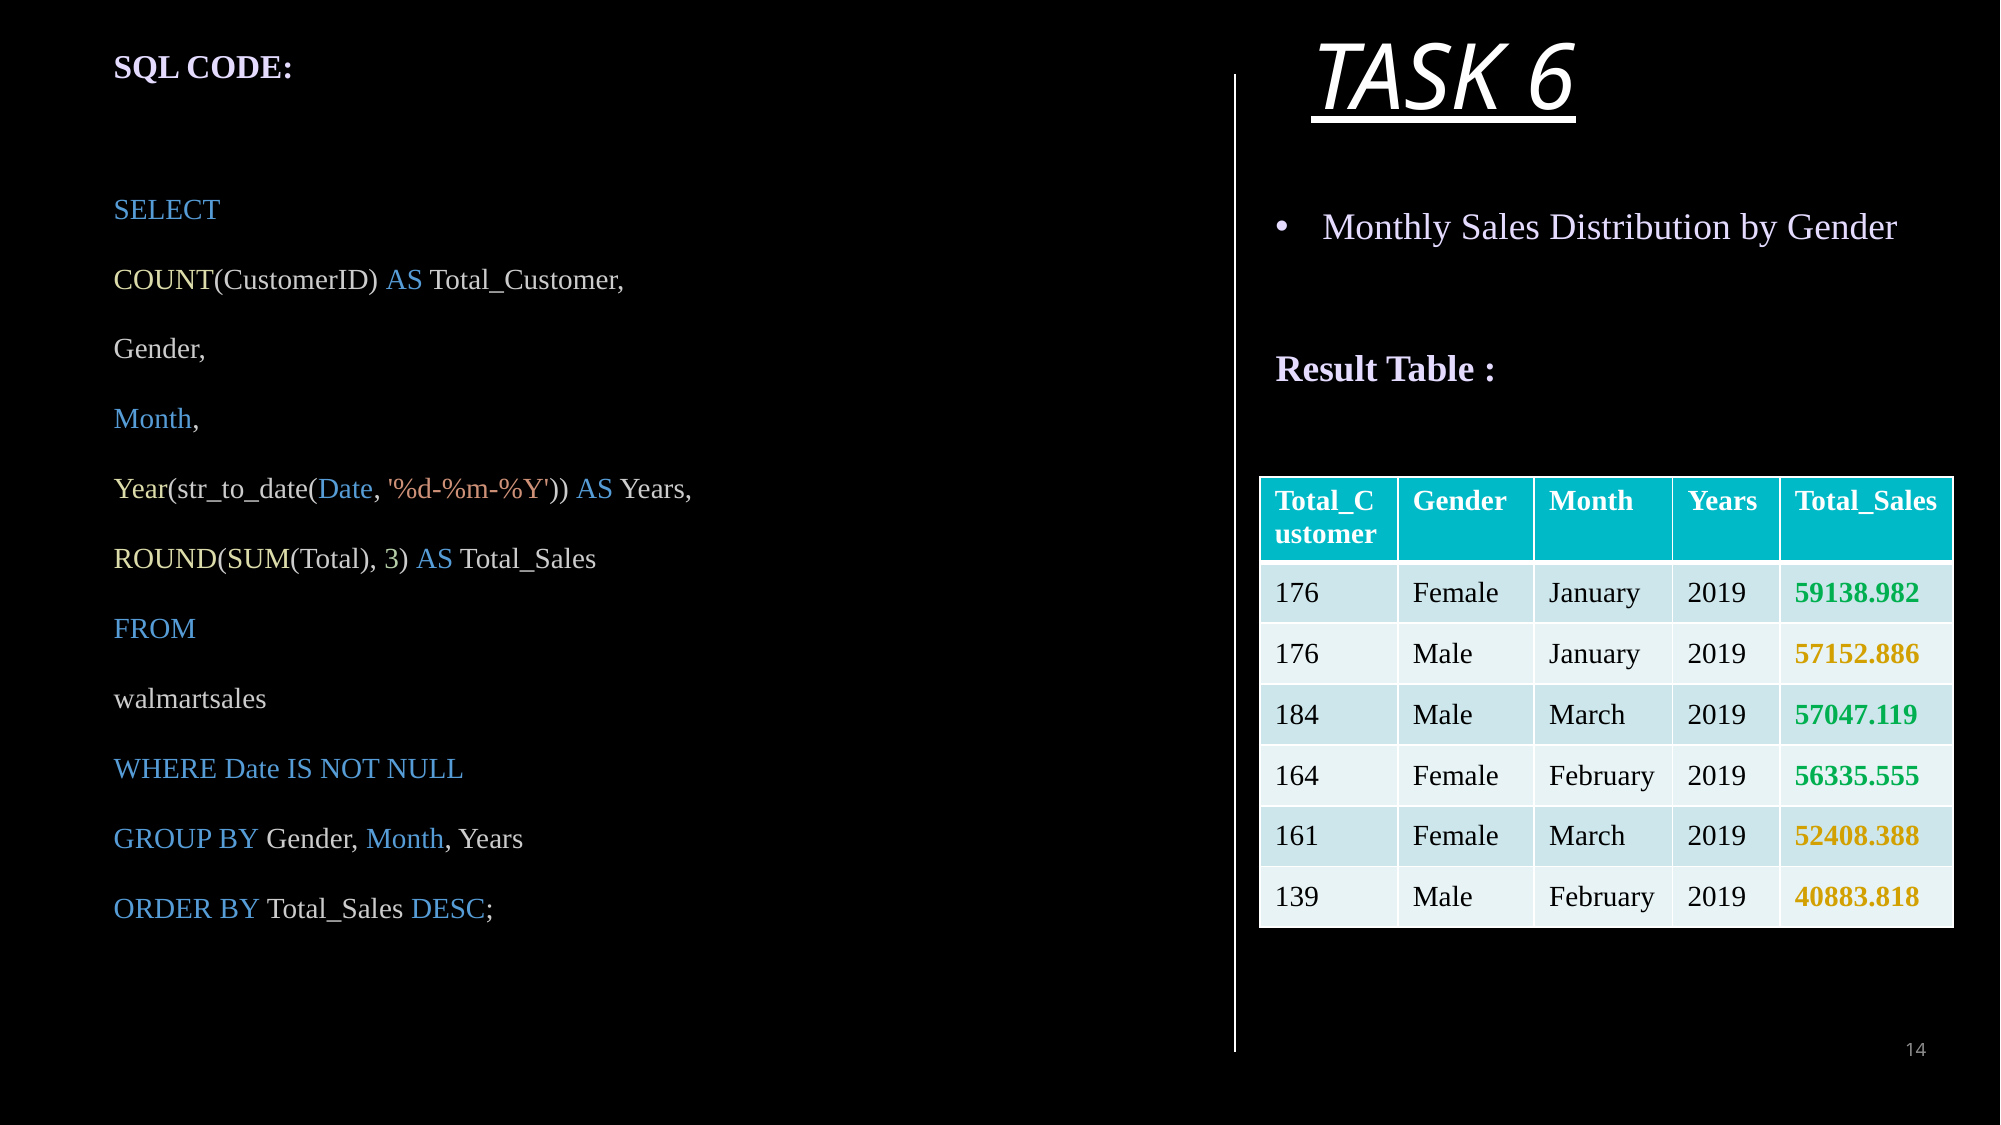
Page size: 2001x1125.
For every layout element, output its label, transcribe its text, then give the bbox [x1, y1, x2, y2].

table_cell 2019 [1673, 746, 1779, 805]
table_header Month [1535, 478, 1672, 560]
table_cell 40883.818 [1781, 867, 1952, 926]
text_box TASK 6 [1311, 17, 1713, 130]
table_header Years [1673, 478, 1779, 560]
table_cell Male [1399, 685, 1533, 744]
table_cell March [1535, 685, 1672, 744]
table_header Total_Customer [1261, 478, 1397, 560]
table_cell 164 [1261, 746, 1397, 805]
table_cell March [1535, 807, 1672, 866]
table_cell 176 [1261, 624, 1397, 683]
table_cell 2019 [1673, 685, 1779, 744]
table_cell February [1535, 746, 1672, 805]
slide_number 14 [1843, 1009, 1927, 1092]
table_cell 2019 [1673, 565, 1779, 622]
footer PRESENTATION TITLE [1875, 528, 1959, 1011]
table_cell 161 [1261, 807, 1397, 866]
table_cell 2019 [1673, 624, 1779, 683]
table_cell Male [1399, 624, 1533, 683]
table_cell 57047.119 [1781, 685, 1952, 744]
table_cell 2019 [1673, 807, 1779, 866]
table_cell Male [1399, 867, 1533, 926]
table_cell January [1535, 565, 1672, 622]
table_cell 59138.982 [1781, 565, 1952, 622]
table_cell 184 [1261, 685, 1397, 744]
table_header Total_Sales [1781, 478, 1952, 560]
table_cell January [1535, 624, 1672, 683]
table_cell 57152.886 [1781, 624, 1952, 683]
text_box SQL CODE: SELECT COUNT(CustomerID) AS Total_Customer, Gender, Month, Year(str_to_date(Date, '%d-%m-%Y')) AS Years, ROUND(SUM(Total), 3) AS Total_Sales FROM walmartsales WHERE Date IS NOT NULL GROUP BY Gender, Month, Years ORDER BY Total_Sales DESC; [98, 17, 1089, 1033]
table_cell Female [1399, 565, 1533, 622]
text_box Result Table : [1260, 336, 1551, 396]
table_header Gender [1399, 478, 1533, 560]
table_cell 52408.388 [1781, 807, 1952, 866]
table_cell 139 [1261, 867, 1397, 926]
table_cell Female [1399, 746, 1533, 805]
table_cell 56335.555 [1781, 746, 1952, 805]
table_cell February [1535, 867, 1672, 926]
table_cell 2019 [1673, 867, 1779, 926]
table_cell Female [1399, 807, 1533, 866]
table_cell 176 [1261, 565, 1397, 622]
text_box Monthly Sales Distribution by Gender [1260, 195, 1959, 255]
